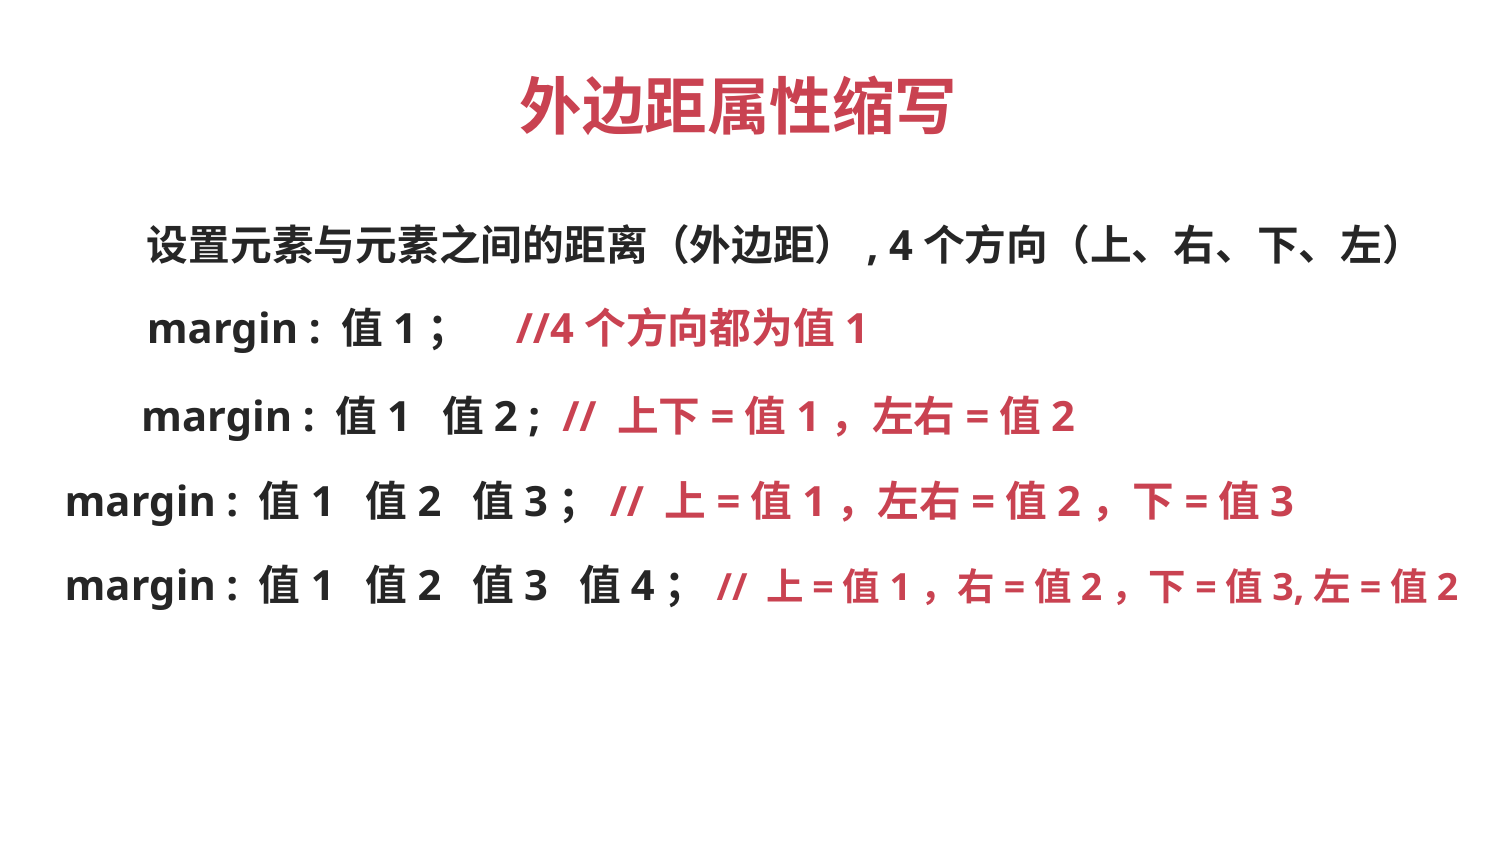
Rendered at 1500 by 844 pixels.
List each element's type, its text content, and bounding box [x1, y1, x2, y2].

text_box // 上下=值1，左右=值2 [562, 385, 1076, 447]
text_box margin : 值1 值2 ; [140, 385, 541, 447]
text_box 外边距属性缩写 设置元素与元素之间的距离（外边距）, 4个方向（上、右、下、左） margin : 值1； //4个方向都为值1 [146, 60, 1424, 360]
text_box margin : 值1 值2 值3；// 上=值1，左右=值2，下=值3 margin : 值1 值2 值3 值4；// 上=值1，右=值2，下=值3,左=值2 [64, 470, 1459, 616]
